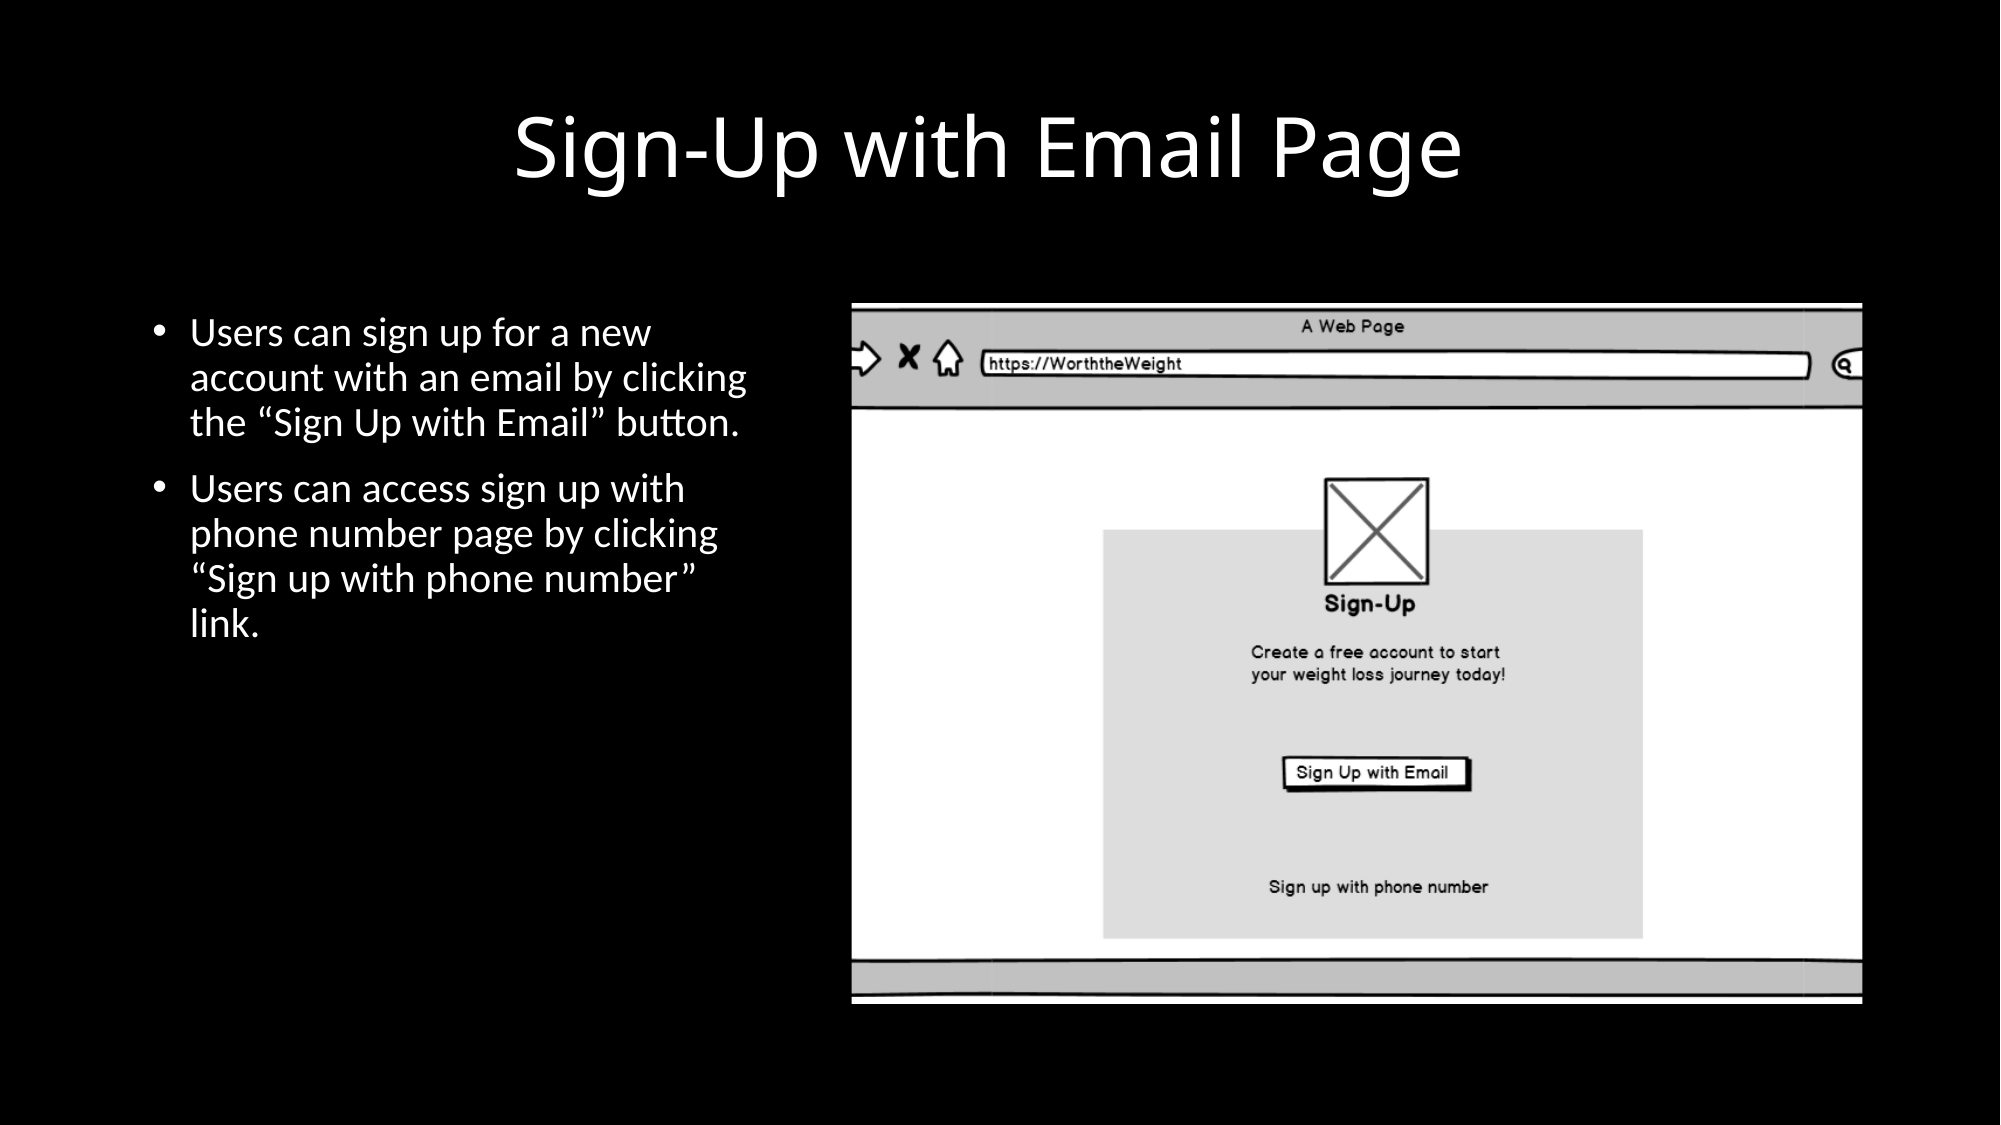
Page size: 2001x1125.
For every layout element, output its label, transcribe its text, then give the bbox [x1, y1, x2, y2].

title Sign-Up with Email Page [137, 28, 1863, 272]
picture [851, 302, 1863, 1004]
list Users can sign up for a new account with an email by clicking the “Sign Up with Email” button. Users can access sign up with phone number page by clicking “Sign up with phone number” link. [137, 303, 793, 1004]
